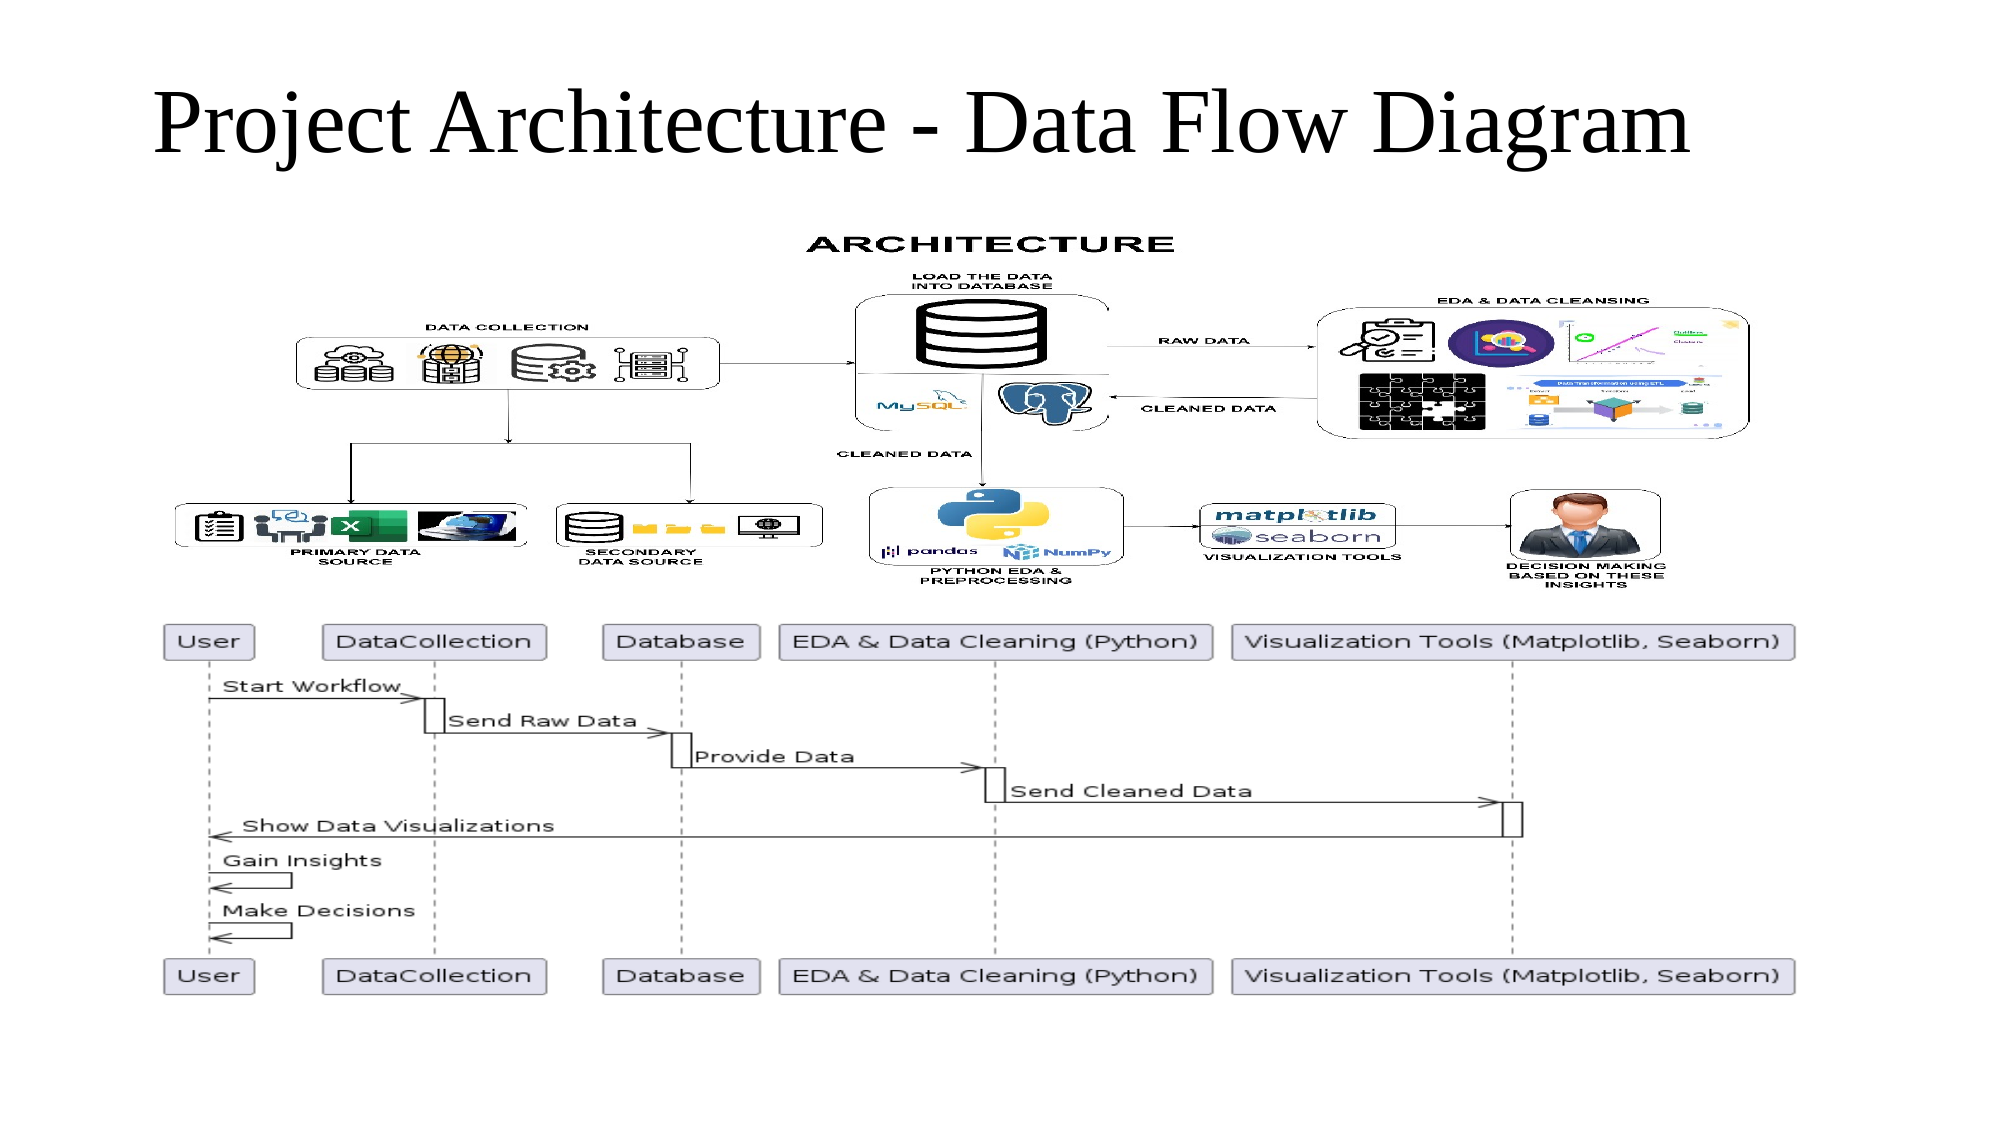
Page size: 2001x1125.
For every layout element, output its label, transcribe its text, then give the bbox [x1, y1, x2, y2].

picture [154, 618, 1804, 1000]
title Project Architecture - Data Flow Diagram [137, 59, 1863, 187]
picture [154, 215, 1769, 598]
